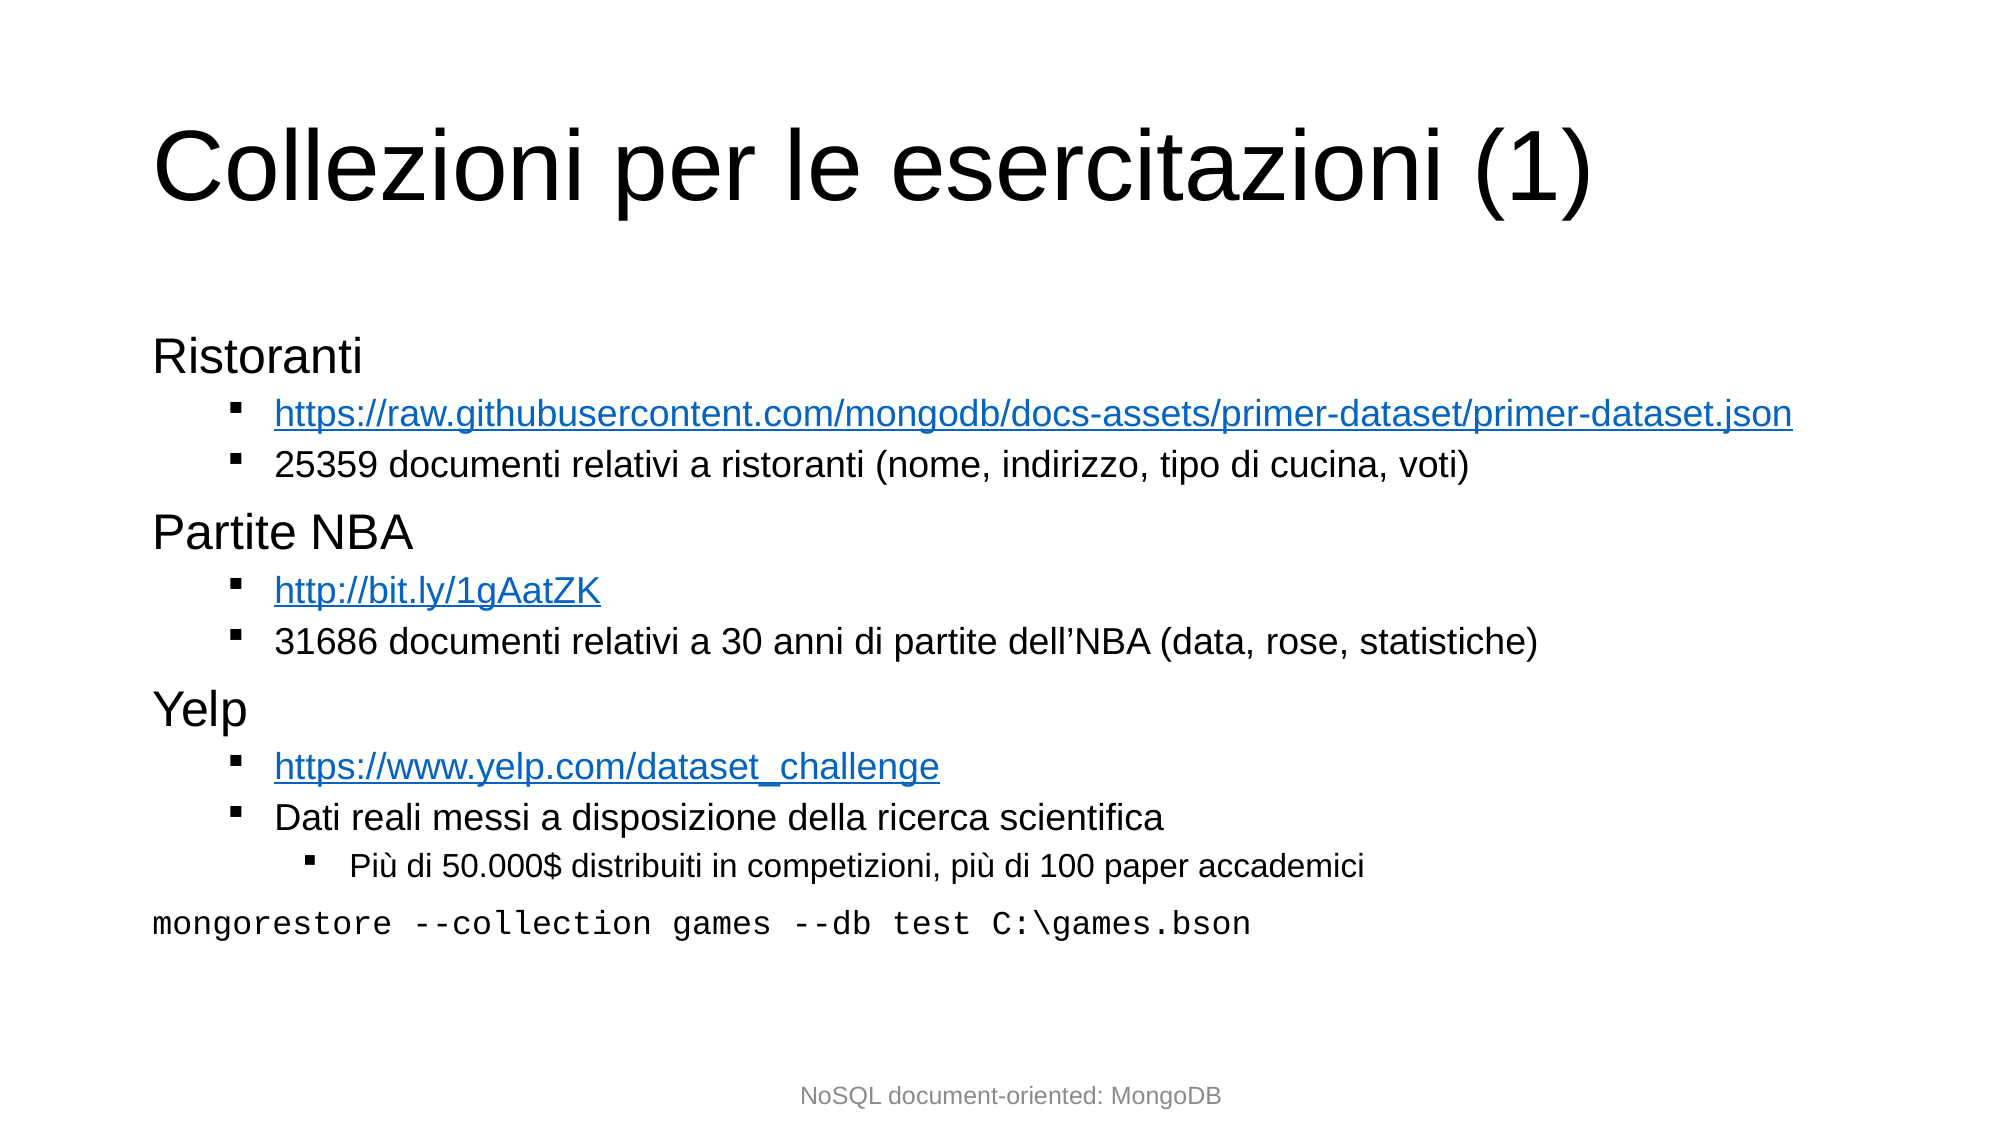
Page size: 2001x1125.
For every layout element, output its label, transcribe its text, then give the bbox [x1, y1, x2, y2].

list Ristoranti https://raw.githubusercontent.com/mongodb/docs-assets/primer-dataset/primer-dataset.json 25359 documenti relativi a ristoranti (nome, indirizzo, tipo di cucina, voti) Partite NBA http://bit.ly/1gAatZK 31686 documenti relativi a 30 anni di partite dell’NBA (data, rose, statistiche) Yelp https://www.yelp.com/dataset_challenge Dati reali messi a disposizione della ricerca scientifica Più di 50.000$ distribuiti in competizioni, più di 100 paper accademici mongorestore --collection games --db test C:\games.bson [137, 278, 1863, 993]
title Collezioni per le esercitazioni (1) [137, 59, 1863, 278]
